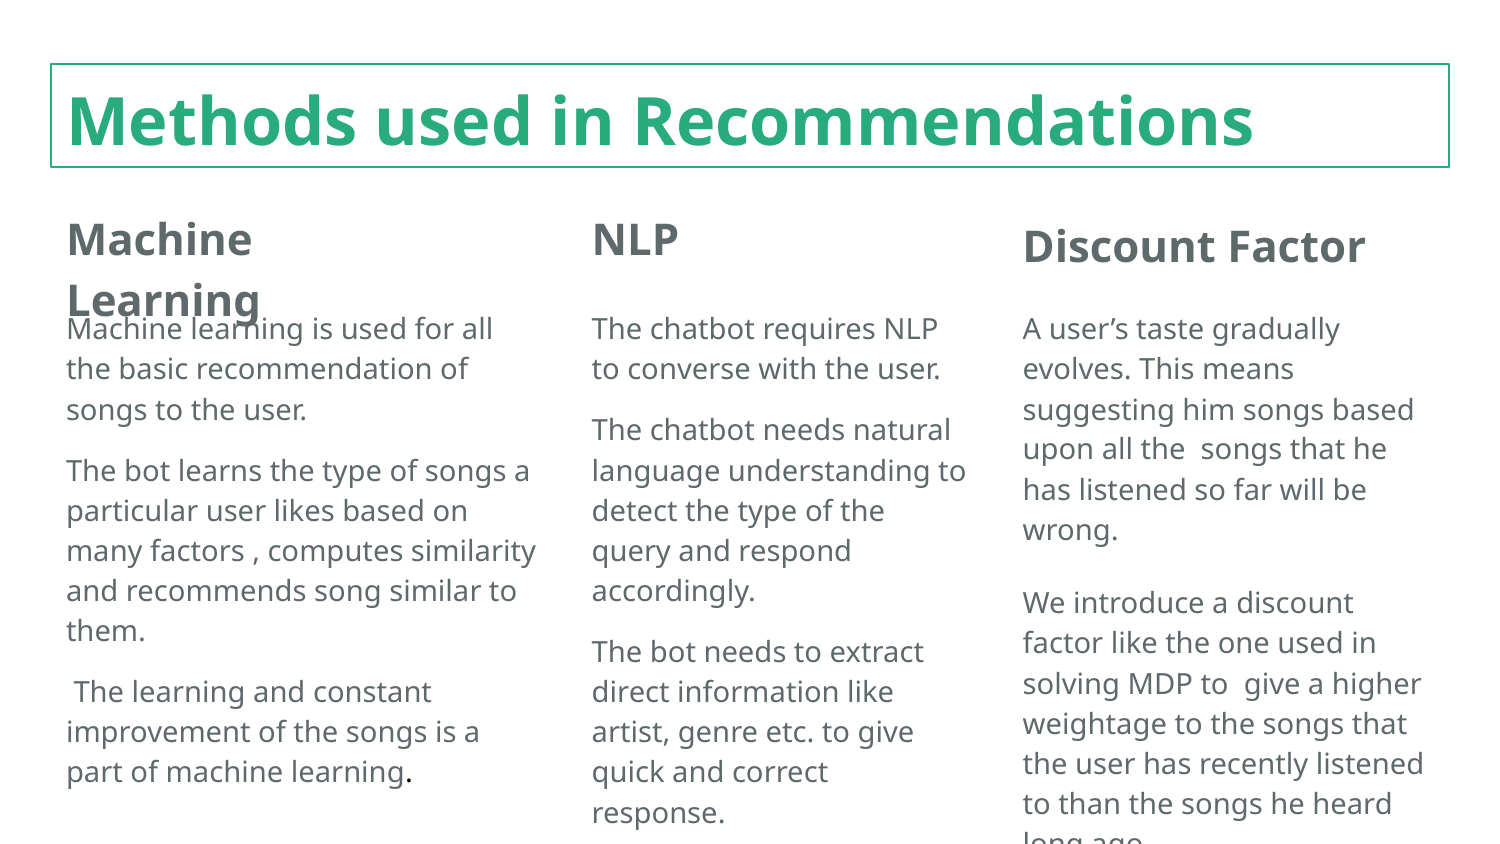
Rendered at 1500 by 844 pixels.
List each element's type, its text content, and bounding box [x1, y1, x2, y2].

list A user’s taste gradually evolves. This means suggesting him songs based upon all the songs that he has listened so far will be wrong. We introduce a discount factor like the one used in solving MDP to give a higher weightage to the songs that the user has recently listened to than the songs he heard long ago. [1007, 290, 1449, 787]
list The chatbot requires NLP to converse with the user. The chatbot needs natural language understanding to detect the type of the query and respond accordingly. The bot needs to extract direct information like artist, genre etc. to give quick and correct response. [576, 290, 984, 787]
title Methods used in Recommendations [50, 63, 1450, 168]
list NLP [576, 189, 949, 286]
text_box Discount Factor [1007, 196, 1459, 266]
list Machine learning is used for all the basic recommendation of songs to the user. The bot learns the type of songs a particular user likes based on many factors , computes similarity and recommends song similar to them. The learning and constant improvement of the songs is a part of machine learning. [51, 290, 553, 787]
list Machine Learning [51, 189, 468, 286]
